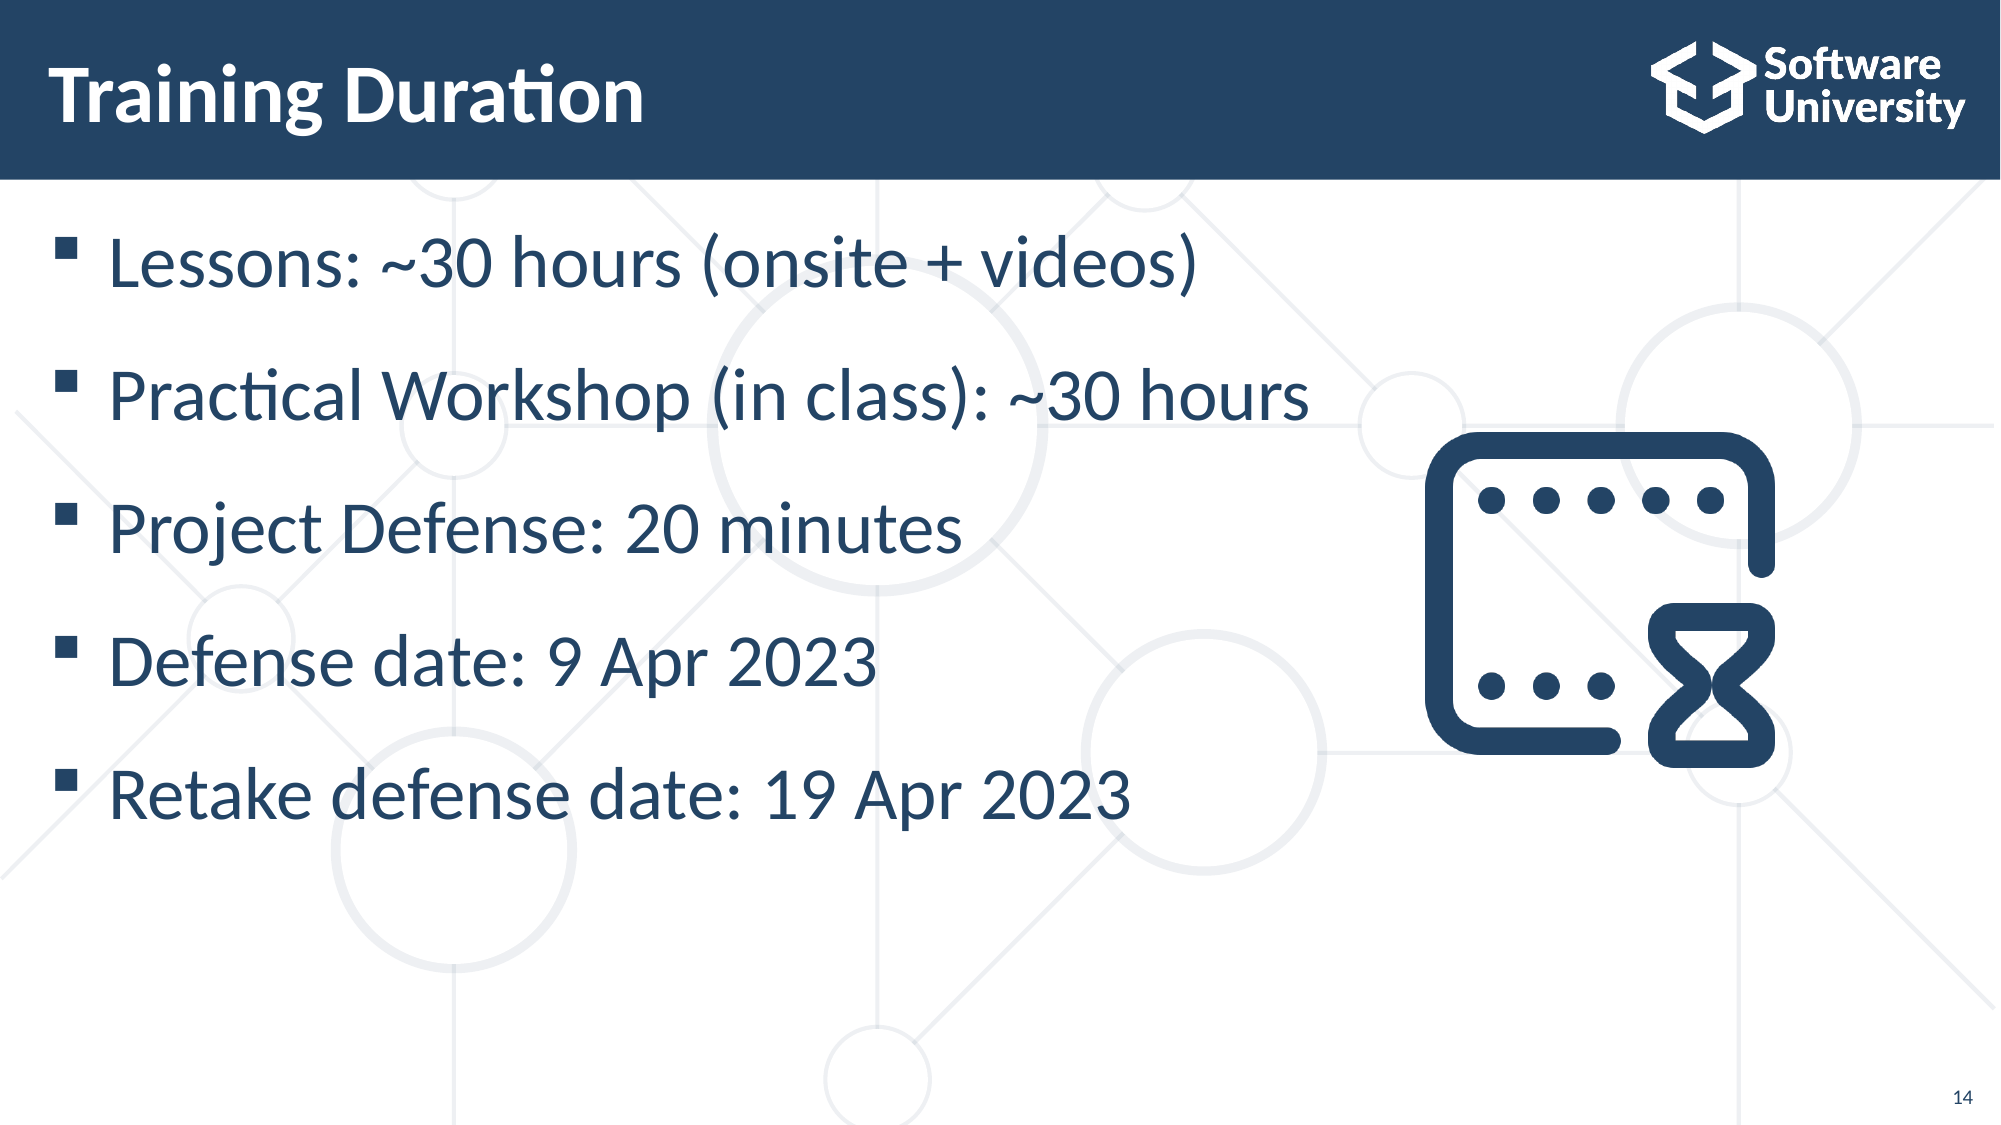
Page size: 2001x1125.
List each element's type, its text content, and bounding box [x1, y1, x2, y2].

picture [1651, 41, 1966, 134]
picture [1424, 424, 1776, 776]
slide_number 14 [1927, 1067, 1989, 1117]
list Lessons: ~30 hours (onsite + videos) Practical Workshop (in class): ~30 hours Project Defense: 20 minutes Defense date: 9 Apr 2023 Retake defense date: 19 Apr 2023 [31, 188, 1968, 1103]
title Training Duration [31, 16, 1625, 162]
